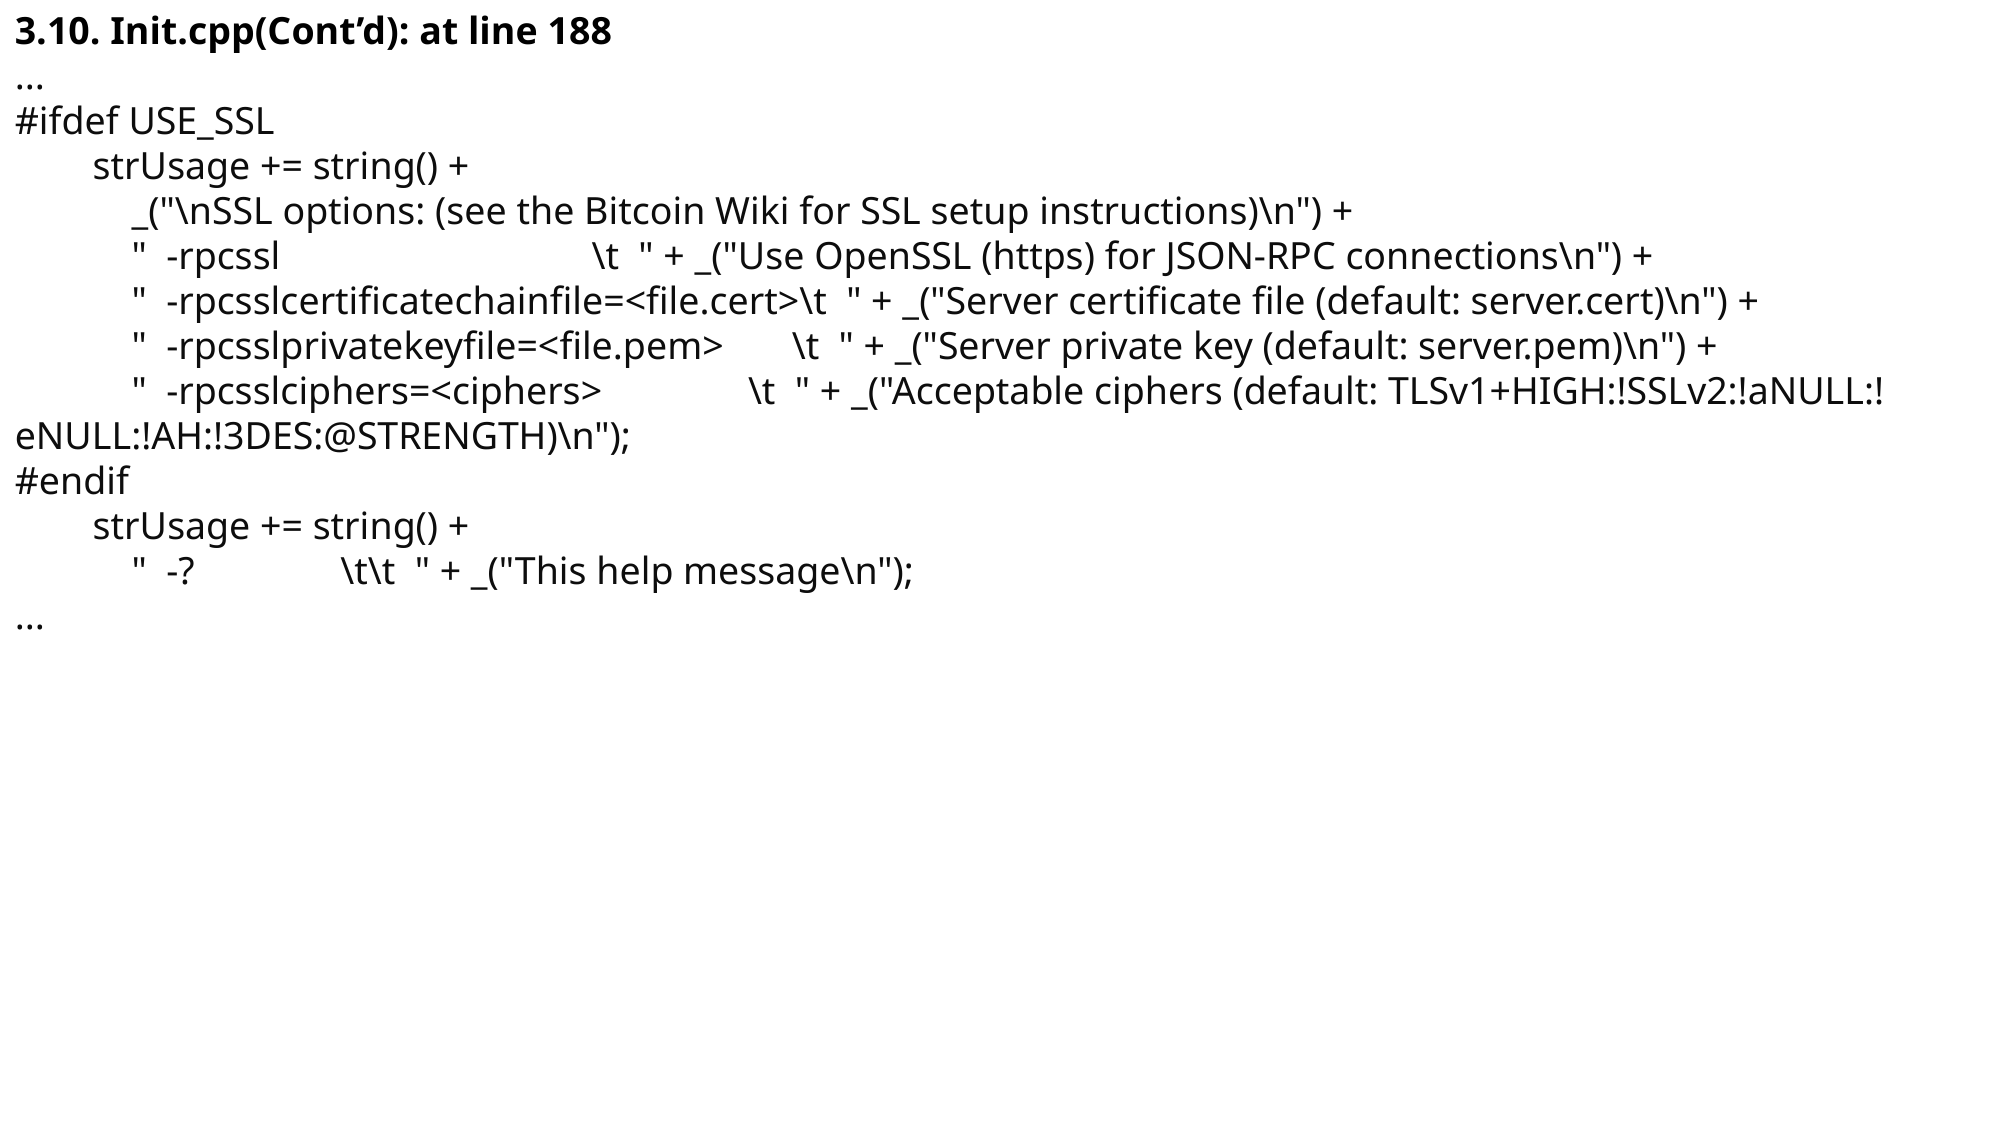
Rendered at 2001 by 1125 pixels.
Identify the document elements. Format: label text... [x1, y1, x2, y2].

text_box 3.10. Init.cpp(Cont’d): at line 188 ... #ifdef USE_SSL strUsage += string() + _("\nSSL options: (see the Bitcoin Wiki for SSL setup instructions)\n") + " -rpcssl \t " + _("Use OpenSSL (https) for JSON-RPC connections\n") + " -rpcsslcertificatechainfile=<file.cert>\t " + _("Server certificate file (default: server.cert)\n") + " -rpcsslprivatekeyfile=<file.pem> \t " + _("Server private key (default: server.pem)\n") + " -rpcsslciphers=<ciphers> \t " + _("Acceptable ciphers (default: TLSv1+HIGH:!SSLv2:!aNULL:!eNULL:!AH:!3DES:@STRENGTH)\n"); #endif strUsage += string() + " -? \t\t " + _("This help message\n"); ... [0, 0, 1974, 645]
